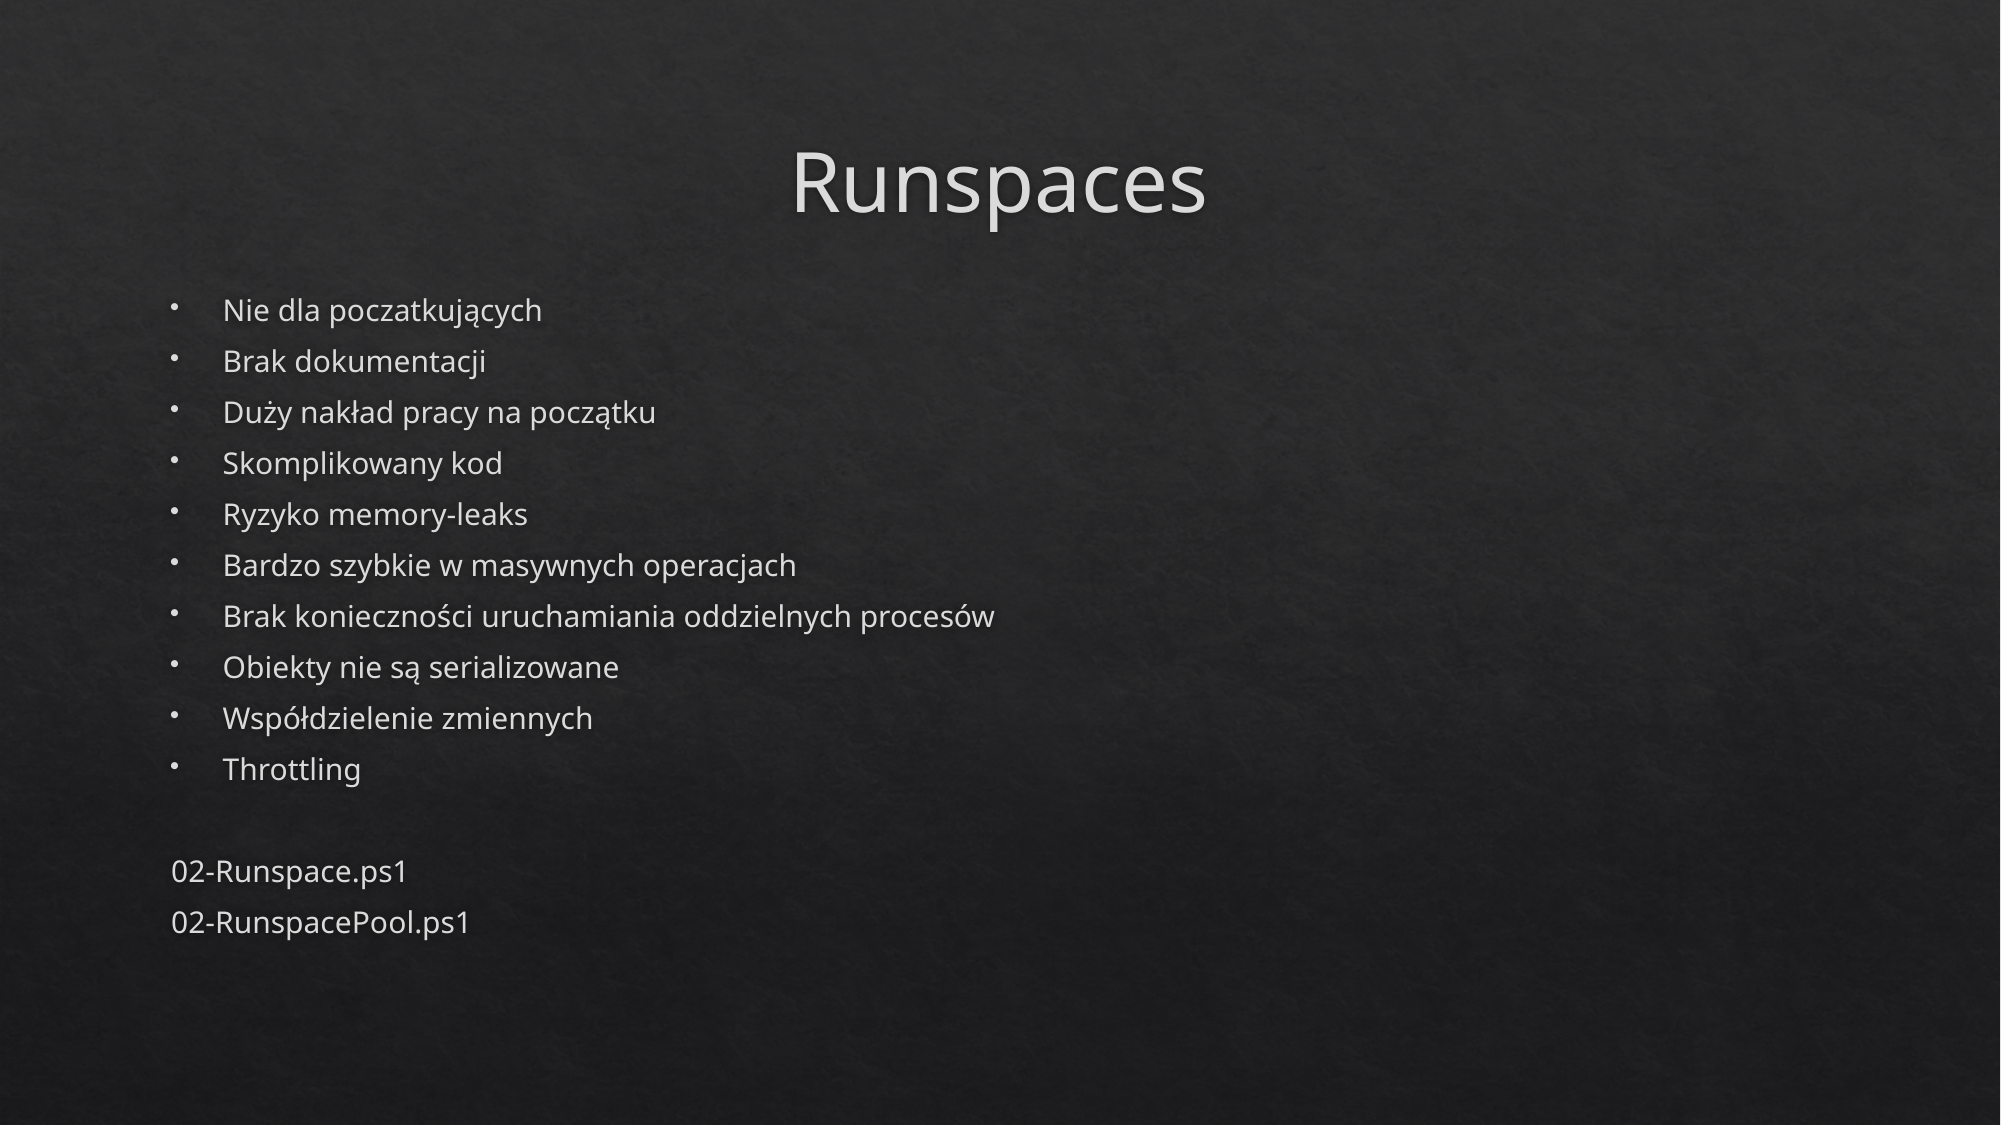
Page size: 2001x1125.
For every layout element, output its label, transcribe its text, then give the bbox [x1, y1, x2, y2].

list Nie dla poczatkujących Brak dokumentacji Duży nakład pracy na początku Skomplikowany kod Ryzyko memory-leaks Bardzo szybkie w masywnych operacjach Brak konieczności uruchamiania oddzielnych procesów Obiekty nie są serializowane Współdzielenie zmiennych Throttling 02-Runspace.ps1 02-RunspacePool.ps1 [149, 284, 1849, 950]
title Runspaces [149, 99, 1849, 260]
